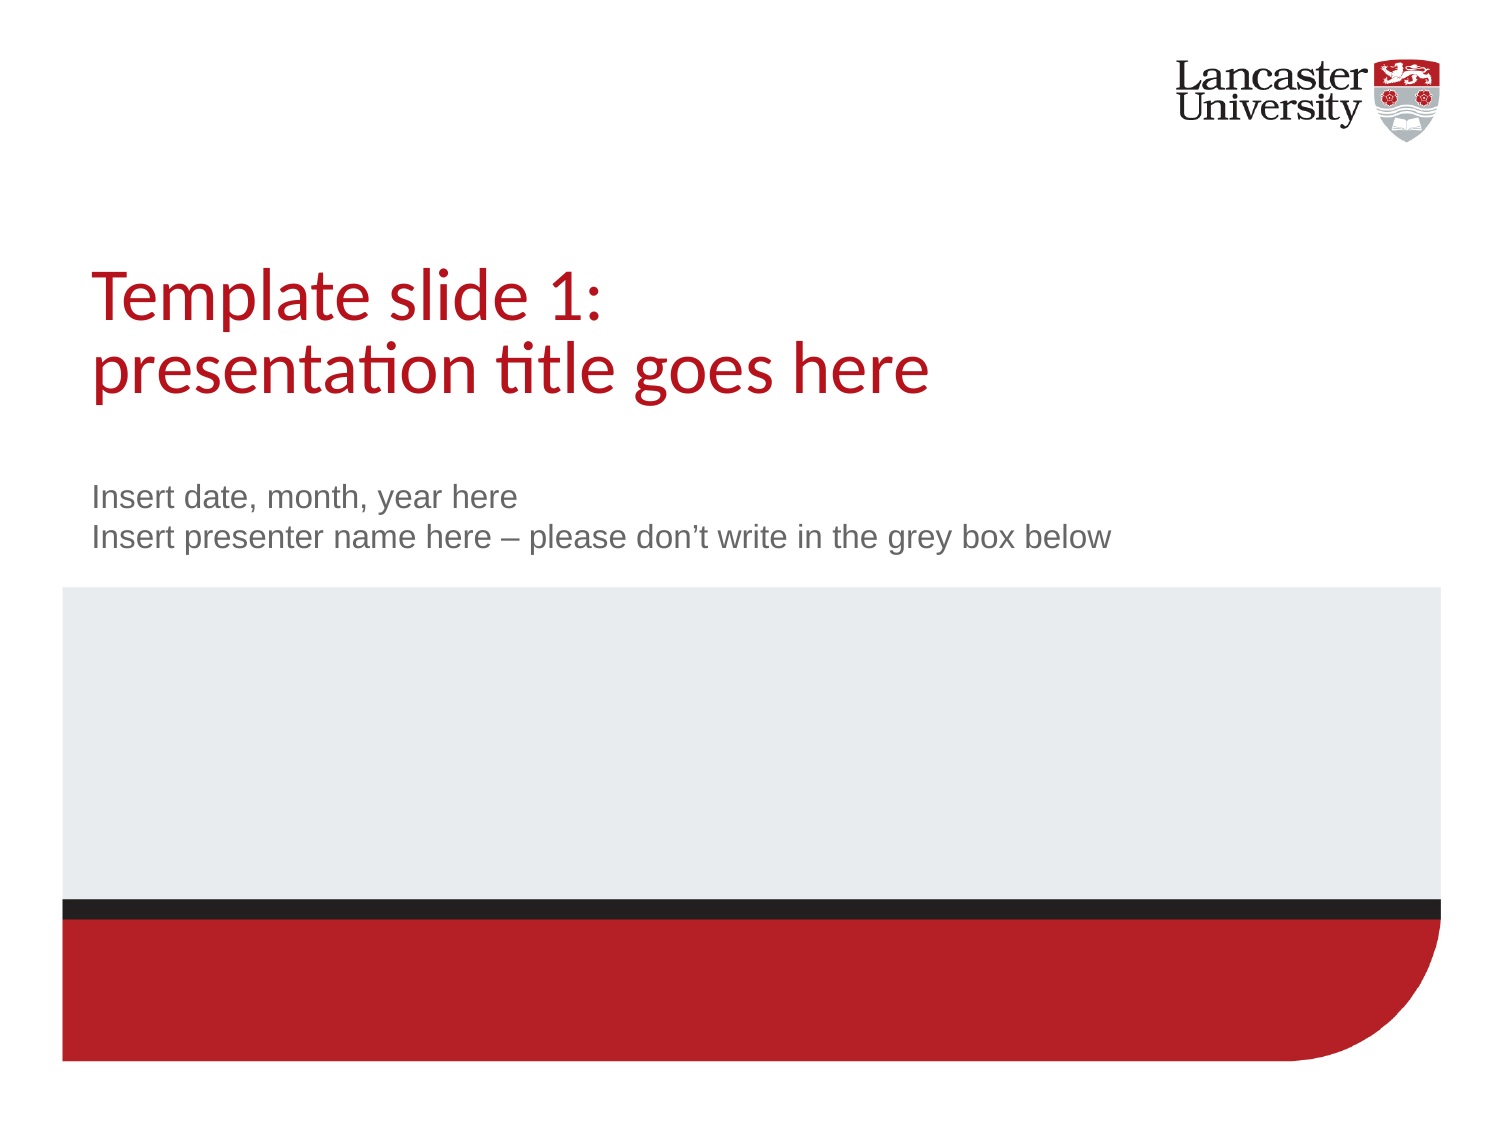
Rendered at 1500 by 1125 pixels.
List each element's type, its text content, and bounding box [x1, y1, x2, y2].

subtitle Insert date, month, year here Insert presenter name here – please don’t write in the grey box below [76, 468, 1424, 587]
picture [0, 0, 1500, 1125]
title Template slide 1: presentation title goes here [76, 255, 1424, 422]
